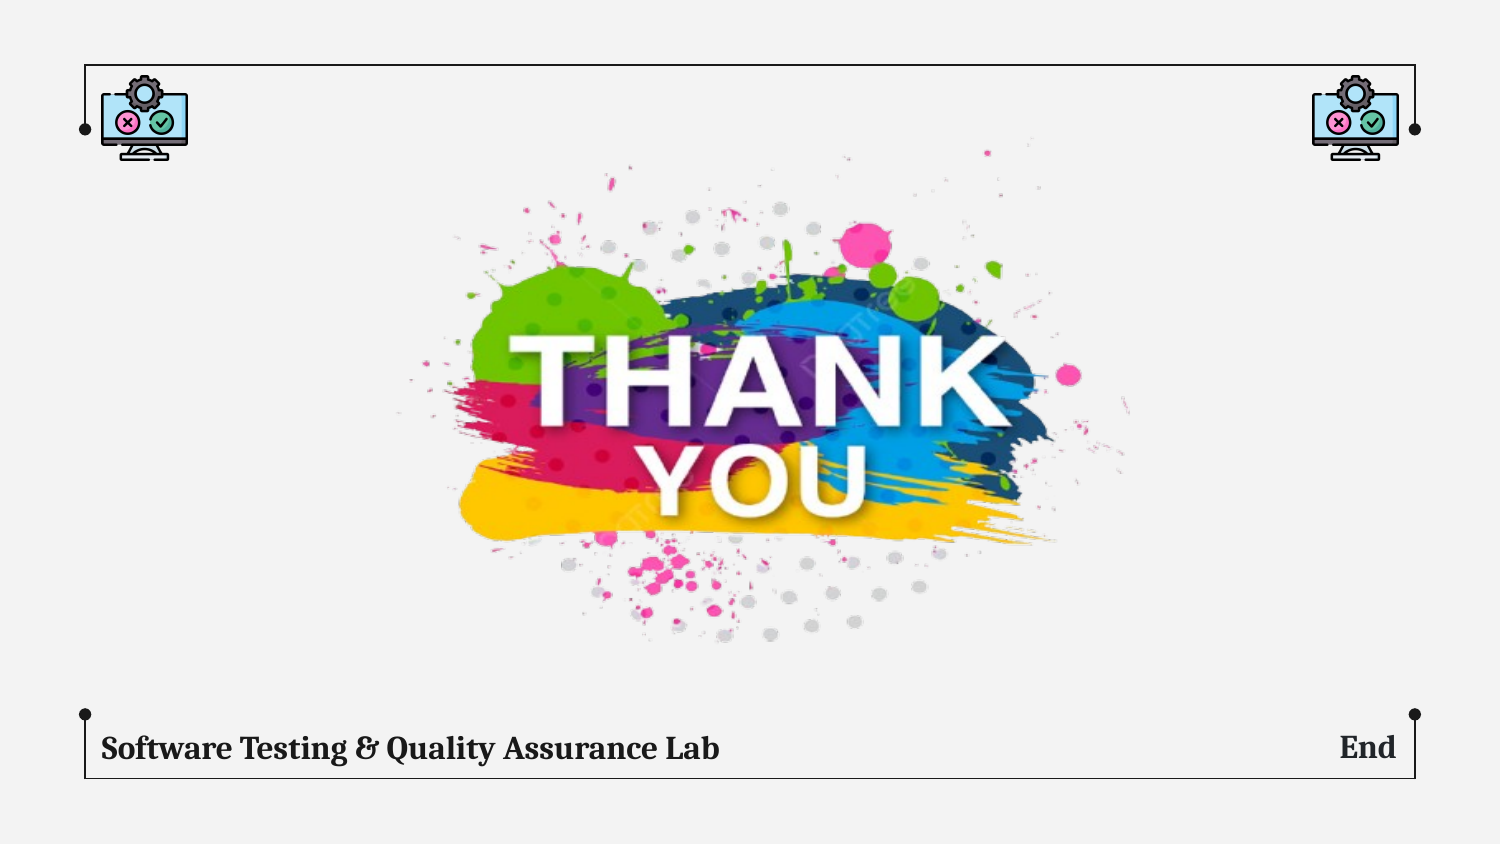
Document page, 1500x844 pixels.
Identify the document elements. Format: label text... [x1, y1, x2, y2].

text_box Software Testing & Quality Assurance Lab [86, 711, 332, 780]
picture [337, 65, 1163, 780]
picture [1312, 75, 1399, 161]
text_box End [1324, 709, 1417, 778]
picture [101, 75, 188, 161]
